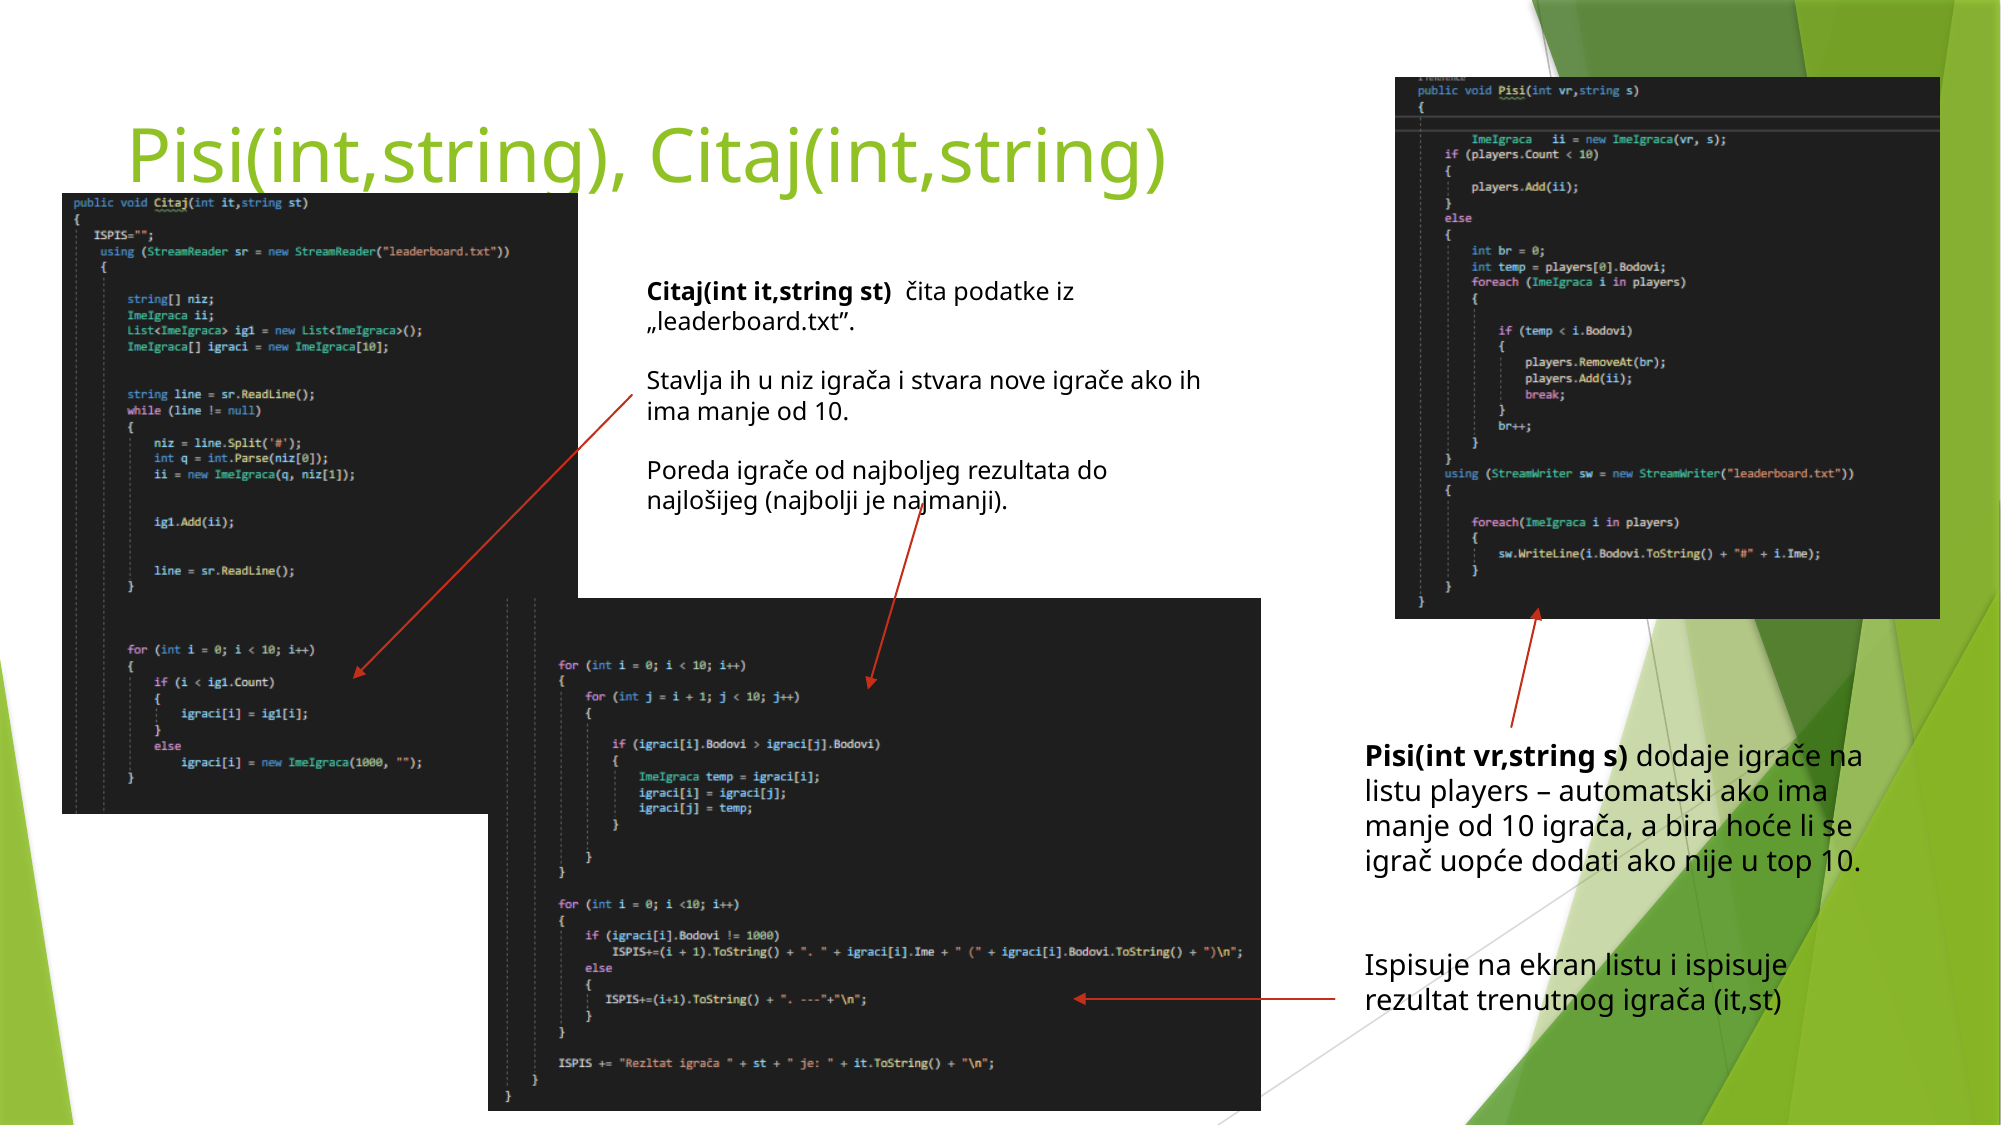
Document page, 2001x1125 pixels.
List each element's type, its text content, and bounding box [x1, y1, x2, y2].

picture [1395, 76, 1941, 619]
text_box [1510, 606, 1540, 728]
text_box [867, 503, 924, 691]
picture [61, 193, 1261, 1112]
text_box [352, 396, 633, 680]
title Pisi(int,string), Citaj(int,string) [111, 99, 1390, 216]
text_box Citaj(int it,string st) čita podatke iz „leaderboard.txt”. Stavlja ih u niz igrača i stvara nove igrače ako ih ima manje od 10. Poreda igrače od najboljeg rezultata do najlošijeg (najbolji je najmanji). [631, 267, 1229, 523]
text_box Pisi(int vr,string s) dodaje igrače na listu players – automatski ako ima manje od 10 igrača, a bira hoće li se igrač uopće dodati ako nije u top 10. Ispisuje na ekran listu i ispisuje rezultat trenutnog igrača (it,st) [1349, 729, 1912, 1069]
